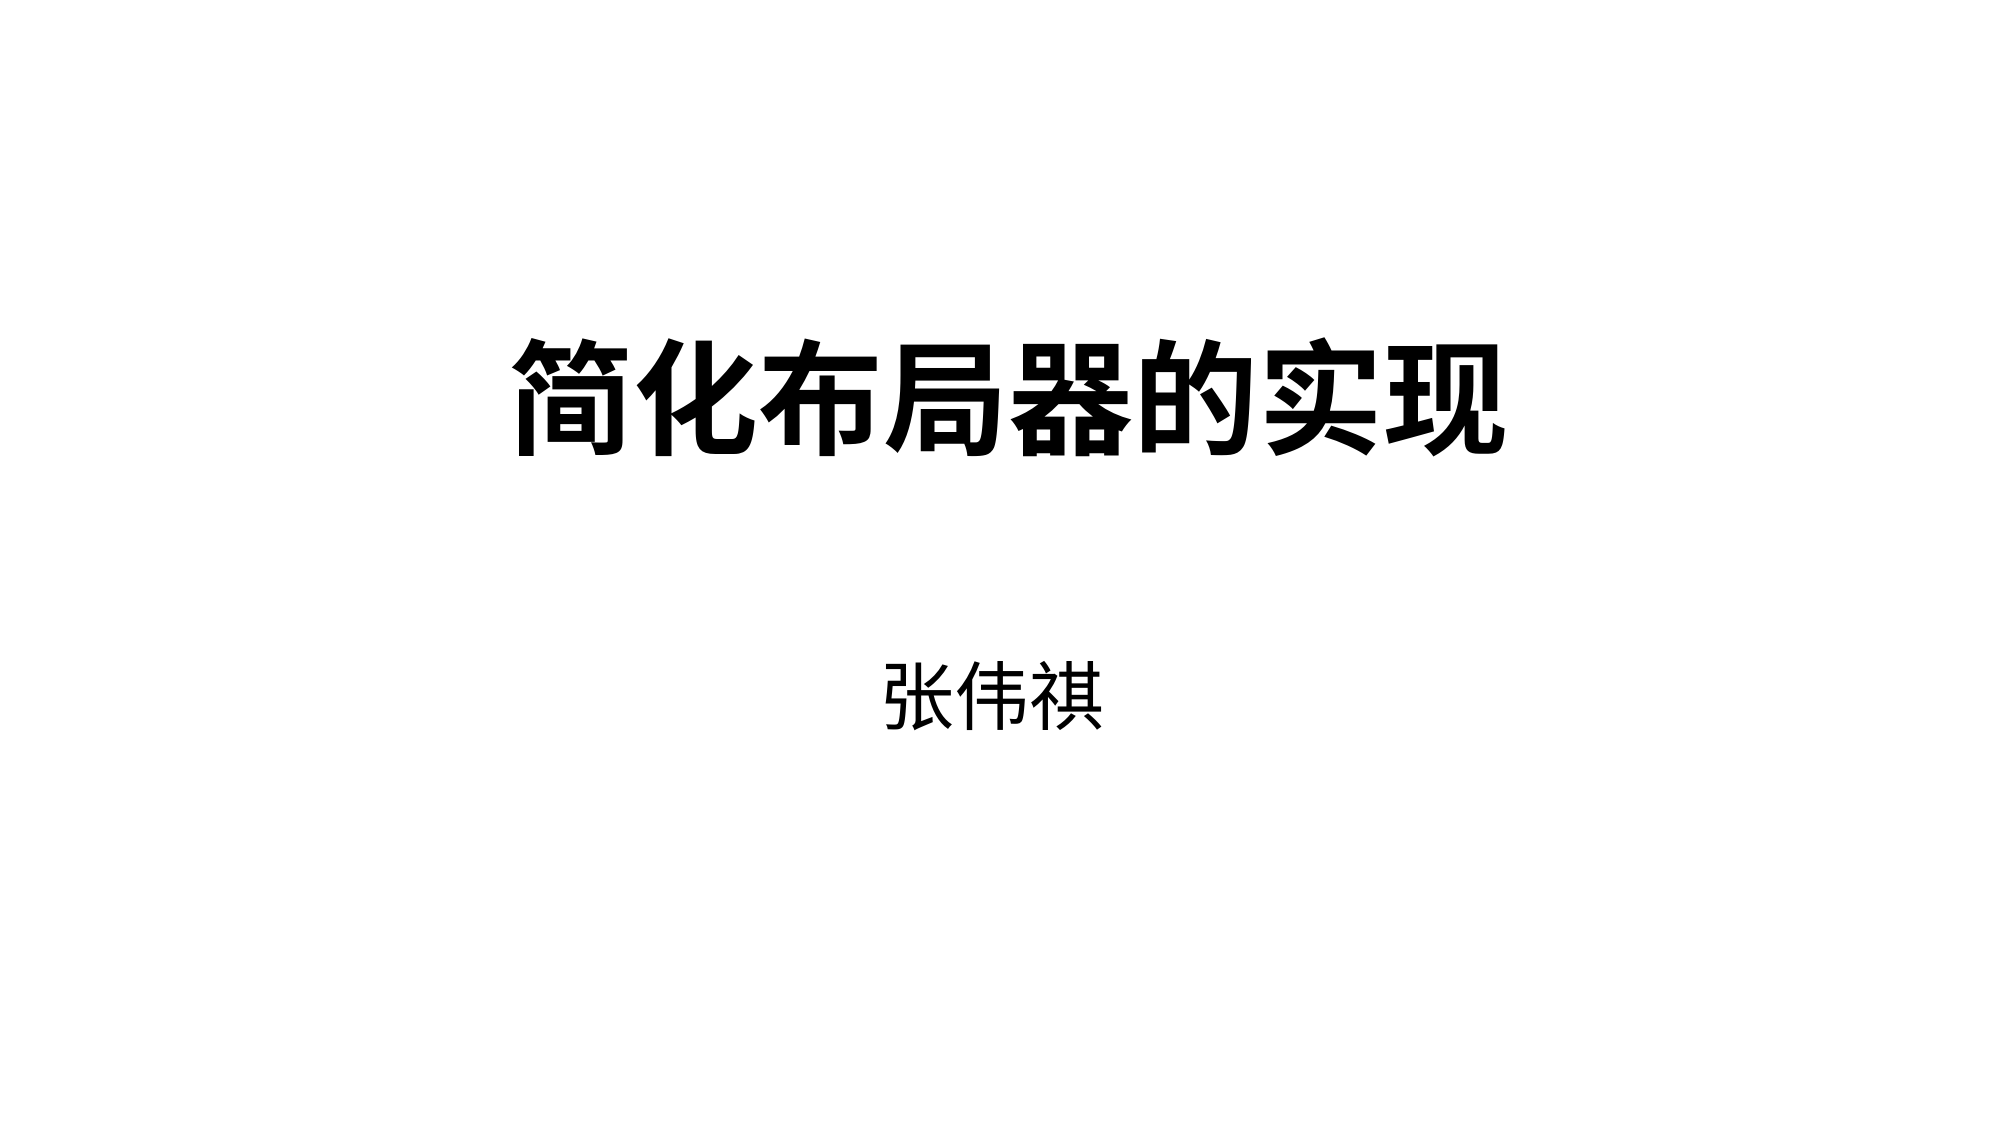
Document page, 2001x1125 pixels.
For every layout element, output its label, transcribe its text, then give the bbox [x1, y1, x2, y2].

subtitle 张伟祺 [241, 652, 1742, 925]
title 简化布局器的实现 [258, 88, 1759, 481]
